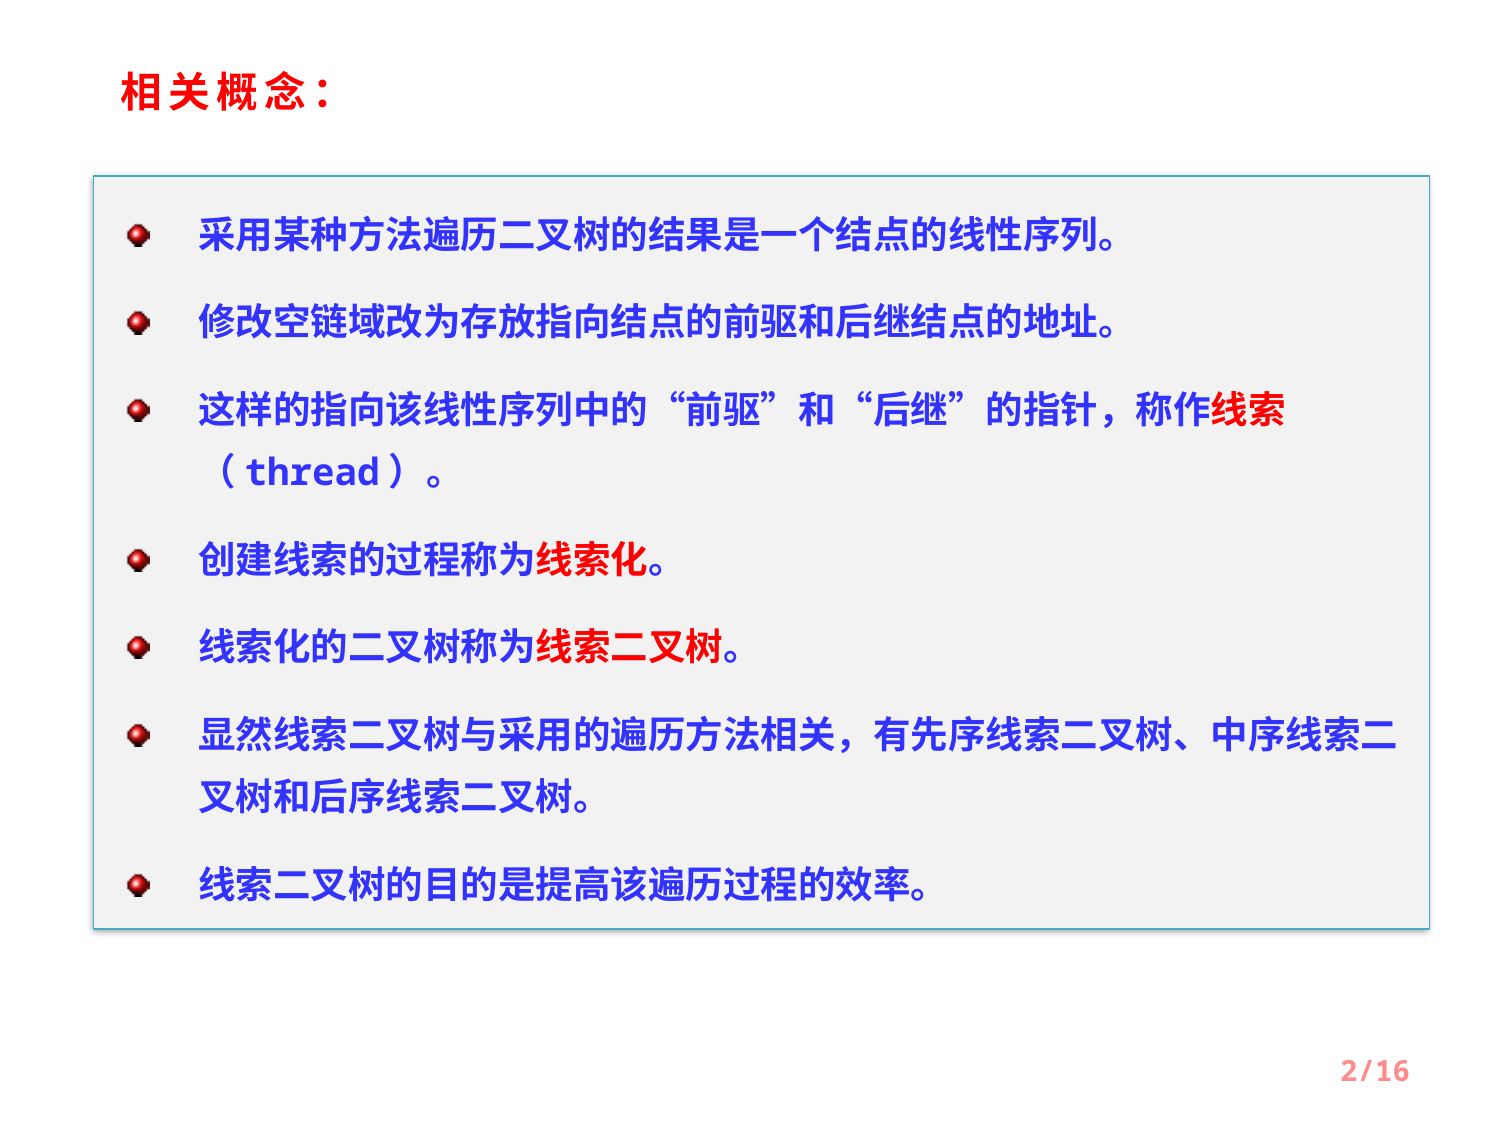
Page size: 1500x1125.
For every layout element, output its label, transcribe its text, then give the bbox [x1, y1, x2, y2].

picture [123, 545, 150, 572]
picture [123, 220, 150, 247]
picture [123, 632, 150, 659]
picture [123, 307, 150, 335]
slide_number 2/16 [1074, 1042, 1425, 1103]
picture [123, 395, 150, 422]
picture [123, 870, 150, 897]
text_box 采用某种方法遍历二叉树的结果是一个结点的线性序列。 修改空链域改为存放指向结点的前驱和后继结点的地址。 这样的指向该线性序列中的“前驱”和“后继”的指针，称作线索（thread）。 创建线索的过程称为线索化。 线索化的二叉树称为线索二叉树。 显然线索二叉树与采用的遍历方法相关，有先序线索二叉树、中序线索二叉树和后序线索二叉树。 线索二叉树的目的是提高该遍历过程的效率。 [93, 175, 1430, 930]
text_box 相关概念： [105, 58, 481, 124]
picture [123, 720, 150, 747]
